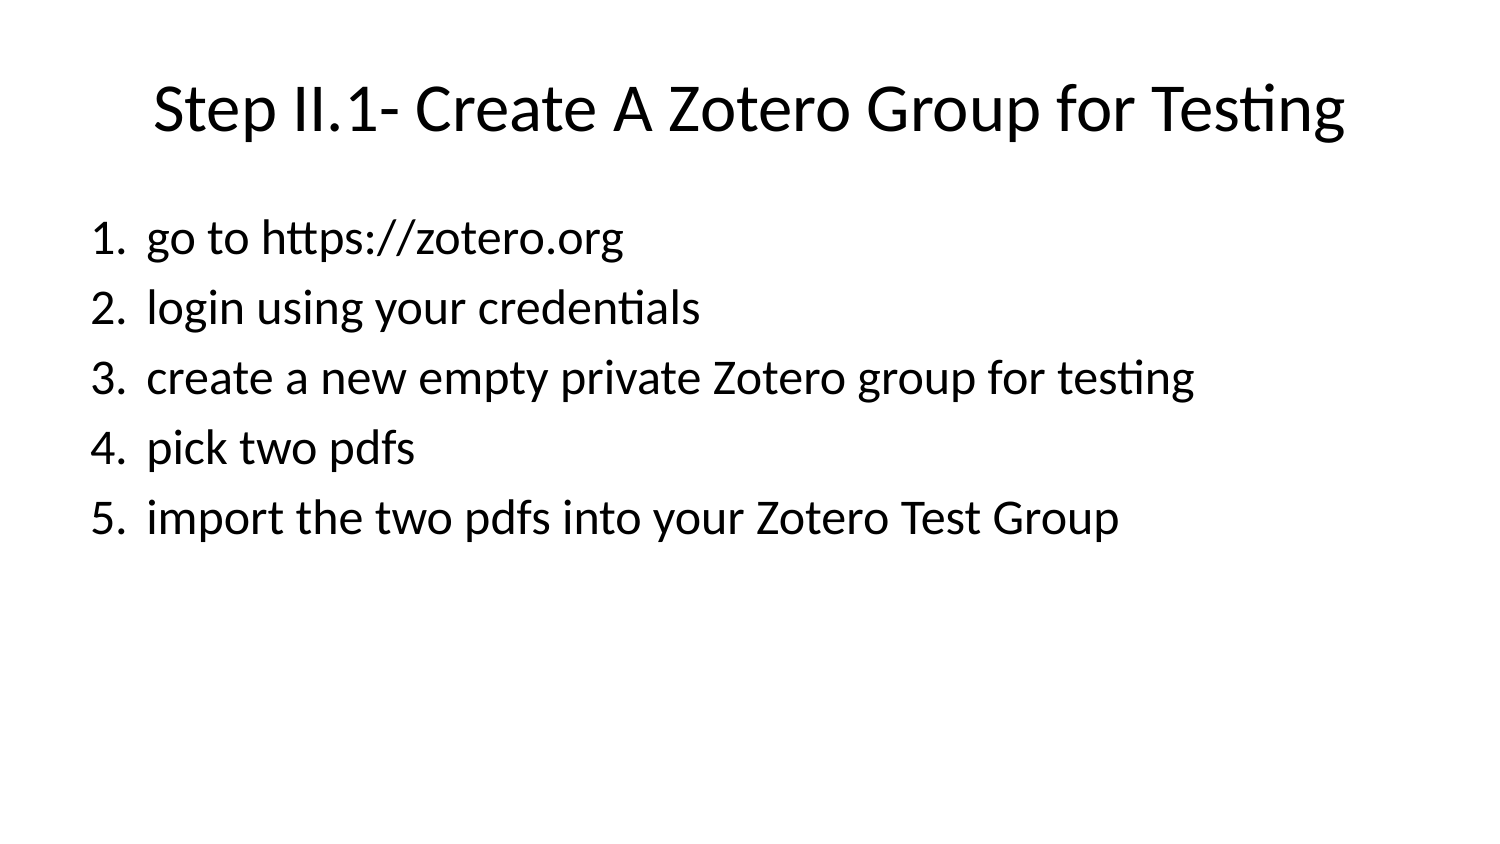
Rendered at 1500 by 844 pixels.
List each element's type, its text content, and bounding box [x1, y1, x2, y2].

title Step II.1- Create A Zotero Group for Testing [75, 33, 1425, 175]
list go to https://zotero.org login using your credentials create a new empty private Zotero group for testing pick two pdfs import the two pdfs into your Zotero Test Group [75, 196, 1425, 754]
